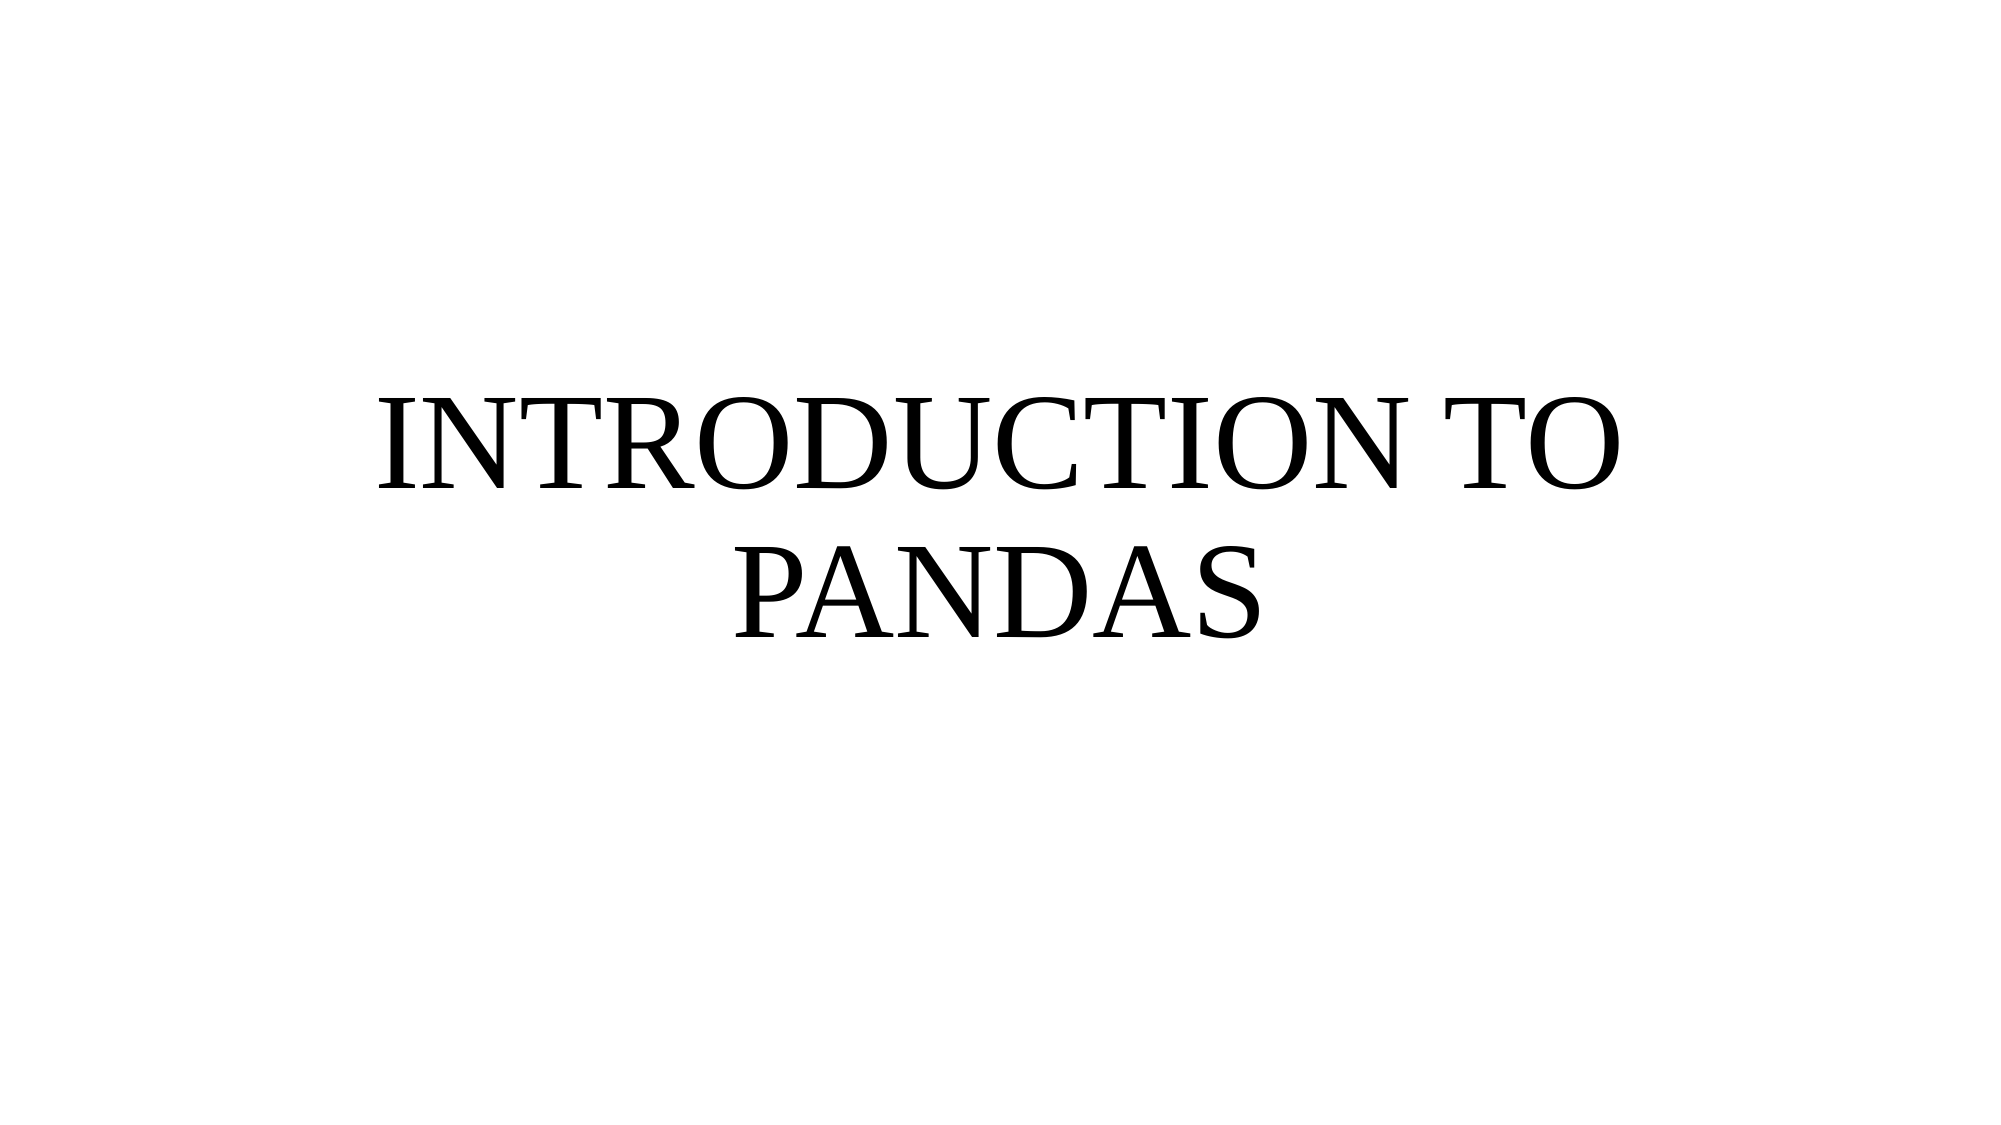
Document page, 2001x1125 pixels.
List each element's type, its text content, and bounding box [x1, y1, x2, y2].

subtitle [249, 590, 1750, 863]
title INTRODUCTION TO PANDAS [249, 282, 1750, 590]
